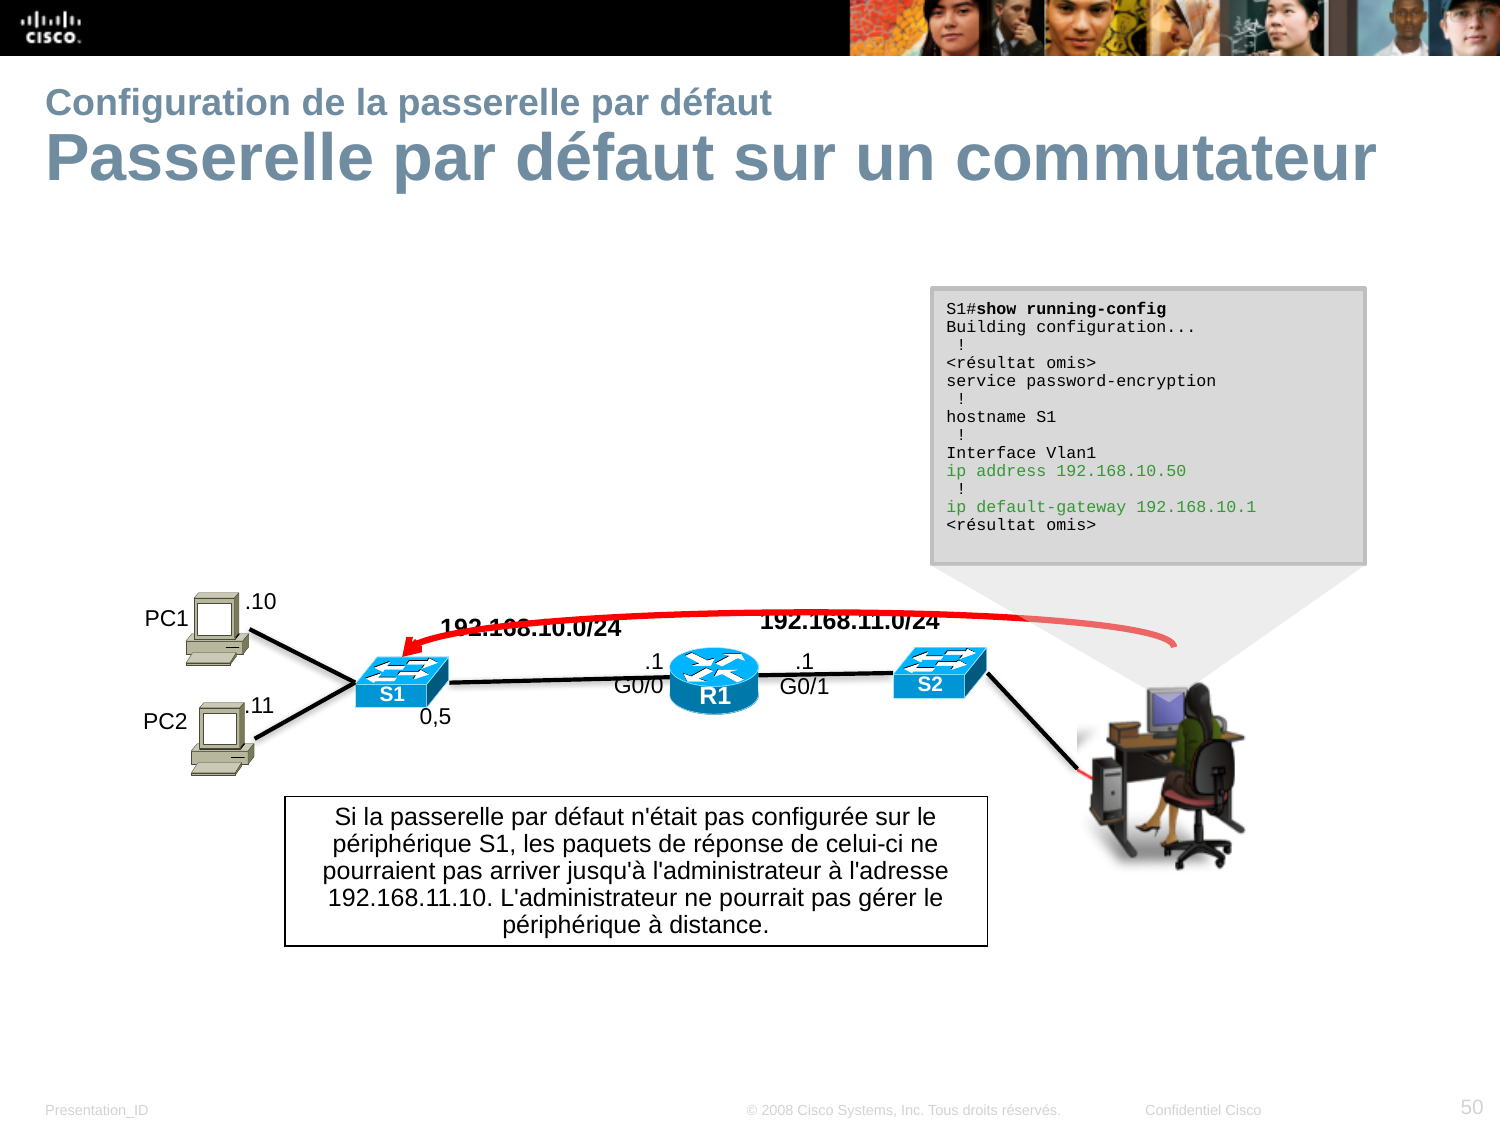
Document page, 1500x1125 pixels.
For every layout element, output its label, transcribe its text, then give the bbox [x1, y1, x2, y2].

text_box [127, 288, 1366, 949]
title Configuration de la passerelle par défaut Passerelle par défaut sur un commutateur [31, 64, 1471, 203]
picture [0, 0, 1500, 56]
